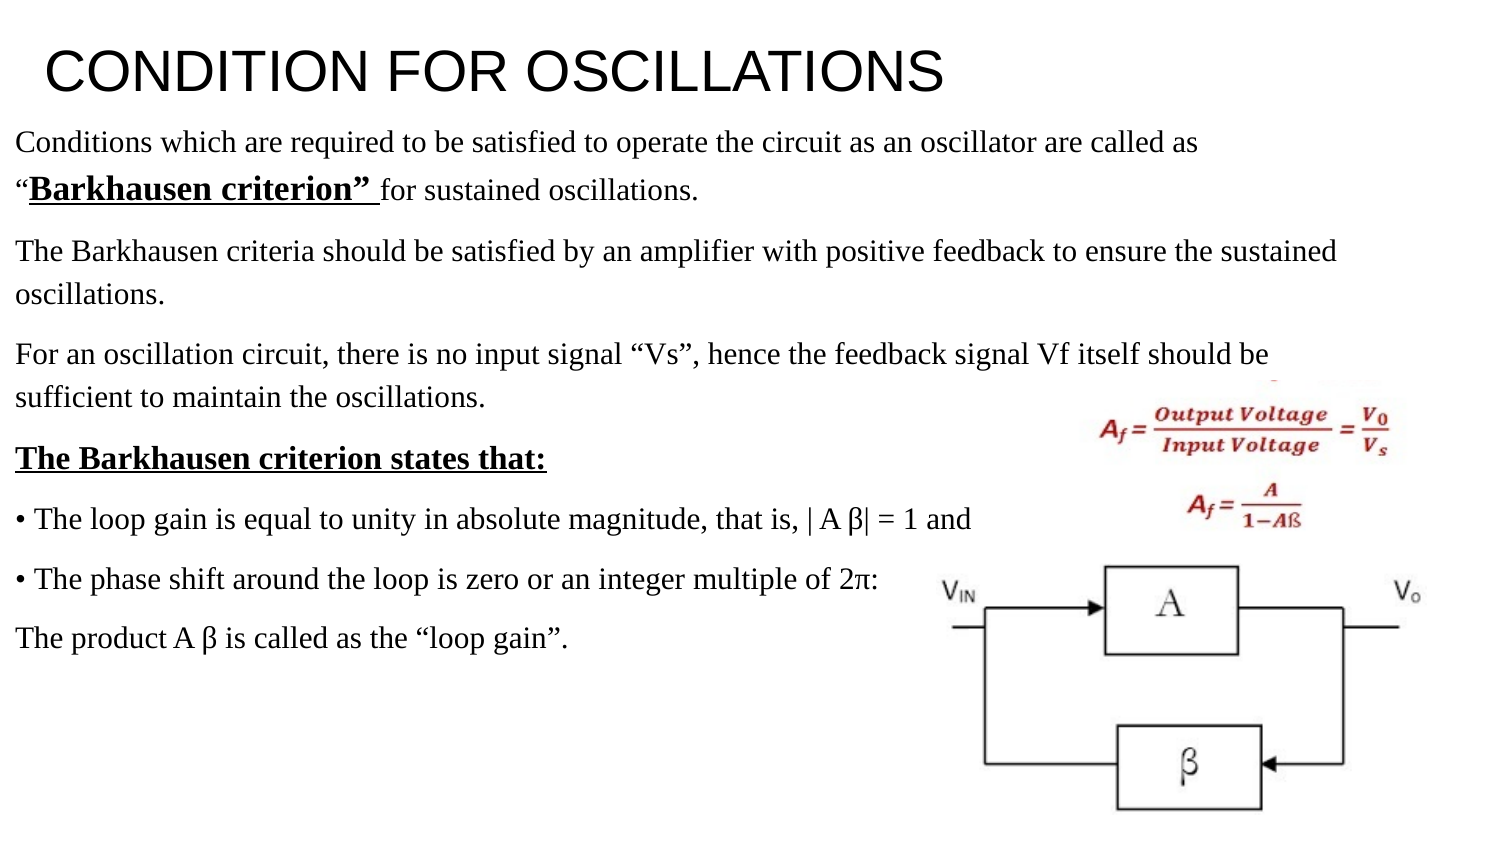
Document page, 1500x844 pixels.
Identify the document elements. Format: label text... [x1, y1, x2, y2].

list Conditions which are required to be satisfied to operate the circuit as an oscillator are called as “Barkhausen criterion” for sustained oscillations. The Barkhausen criteria should be satisfied by an amplifier with positive feedback to ensure the sustained oscillations. For an oscillation circuit, there is no input signal “Vs”, hence the feedback signal Vf itself should be sufficient to maintain the oscillations. The Barkhausen criterion states that: • The loop gain is equal to unity in absolute magnitude, that is, | A β| = 1 and • The phase shift around the loop is zero or an integer multiple of 2π: The product A β is called as the “loop gain”. [0, 100, 1398, 662]
picture [1032, 380, 1454, 540]
title CONDITION FOR OSCILLATIONS [29, 17, 1427, 112]
picture [935, 563, 1427, 816]
